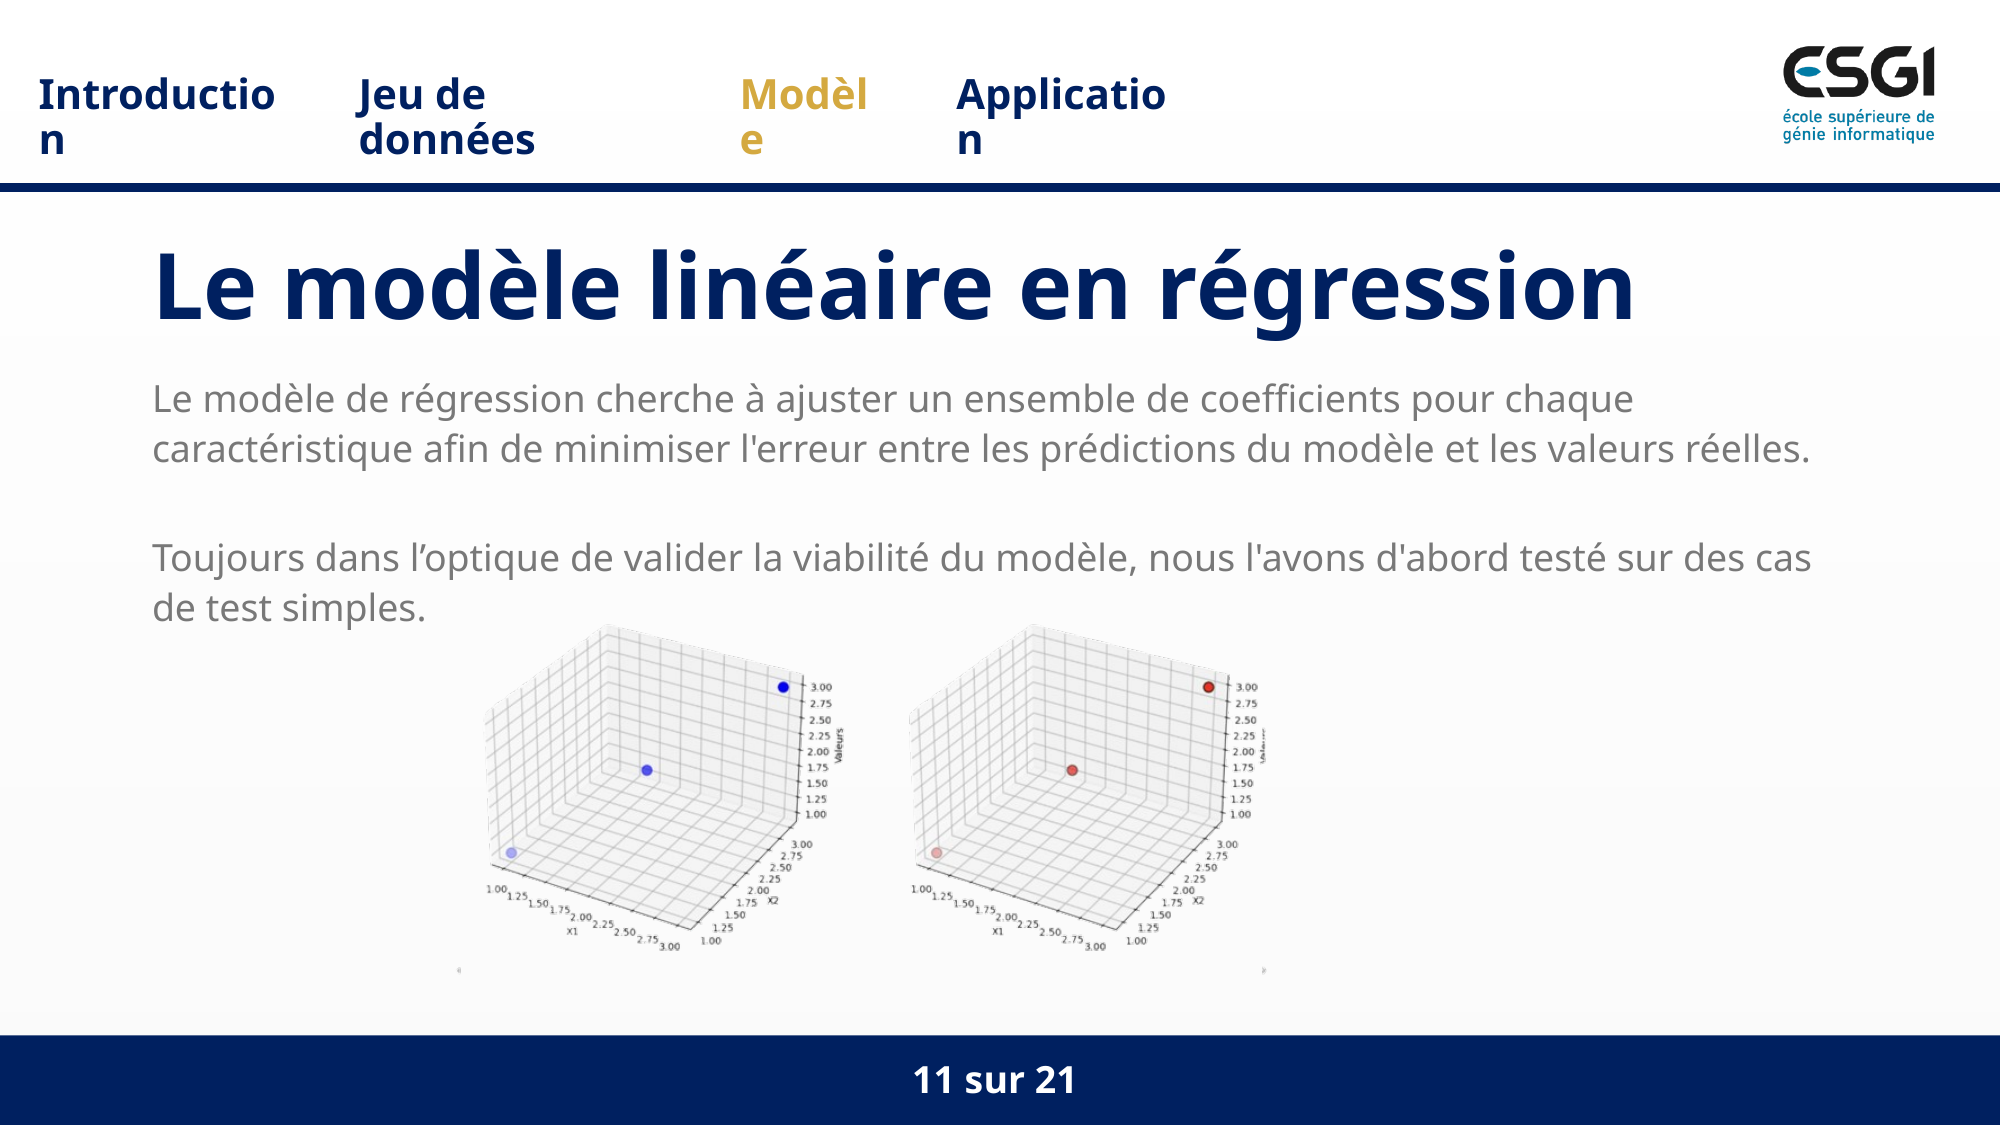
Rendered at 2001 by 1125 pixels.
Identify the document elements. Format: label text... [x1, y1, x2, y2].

title Le modèle linéaire en régression [137, 222, 1863, 347]
text_box Introduction [23, 66, 306, 133]
text_box Modèle [724, 66, 904, 133]
picture [448, 598, 1279, 981]
text_box Jeu de données [343, 66, 687, 133]
text_box Le modèle de régression cherche à ajuster un ensemble de coefficients pour chaque caractéristique afin de minimiser l'erreur entre les prédictions du modèle et les valeurs réelles. Toujours dans l’optique de valider la viabilité du modèle, nous l'avons d'abord testé sur des cas de test simples. [137, 363, 1863, 682]
slide_number 11 sur 21 [894, 1048, 1106, 1109]
text_box Application [941, 66, 1204, 133]
picture [1764, 1, 1952, 188]
